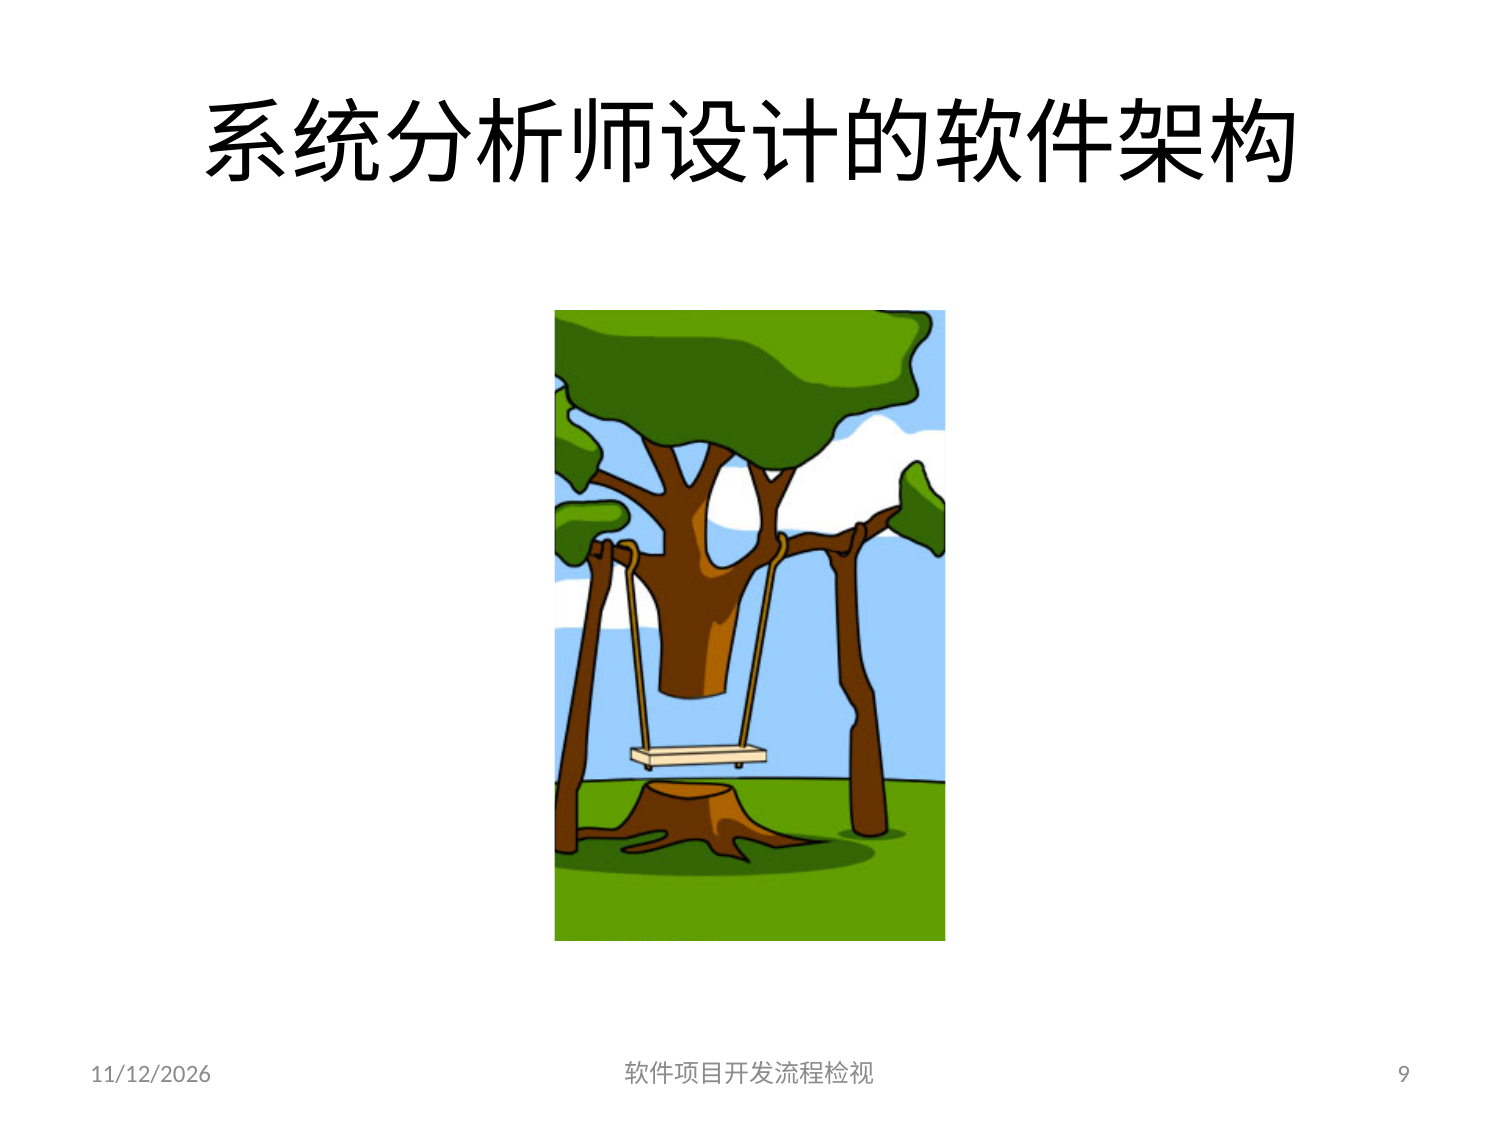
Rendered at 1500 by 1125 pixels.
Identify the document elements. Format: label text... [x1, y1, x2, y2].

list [554, 309, 946, 941]
slide_number 9 [1074, 1042, 1425, 1103]
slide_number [75, 1042, 425, 1103]
title 系统分析师设计的软件架构 [75, 45, 1425, 233]
footer 软件项目开发流程检视 [512, 1042, 988, 1103]
